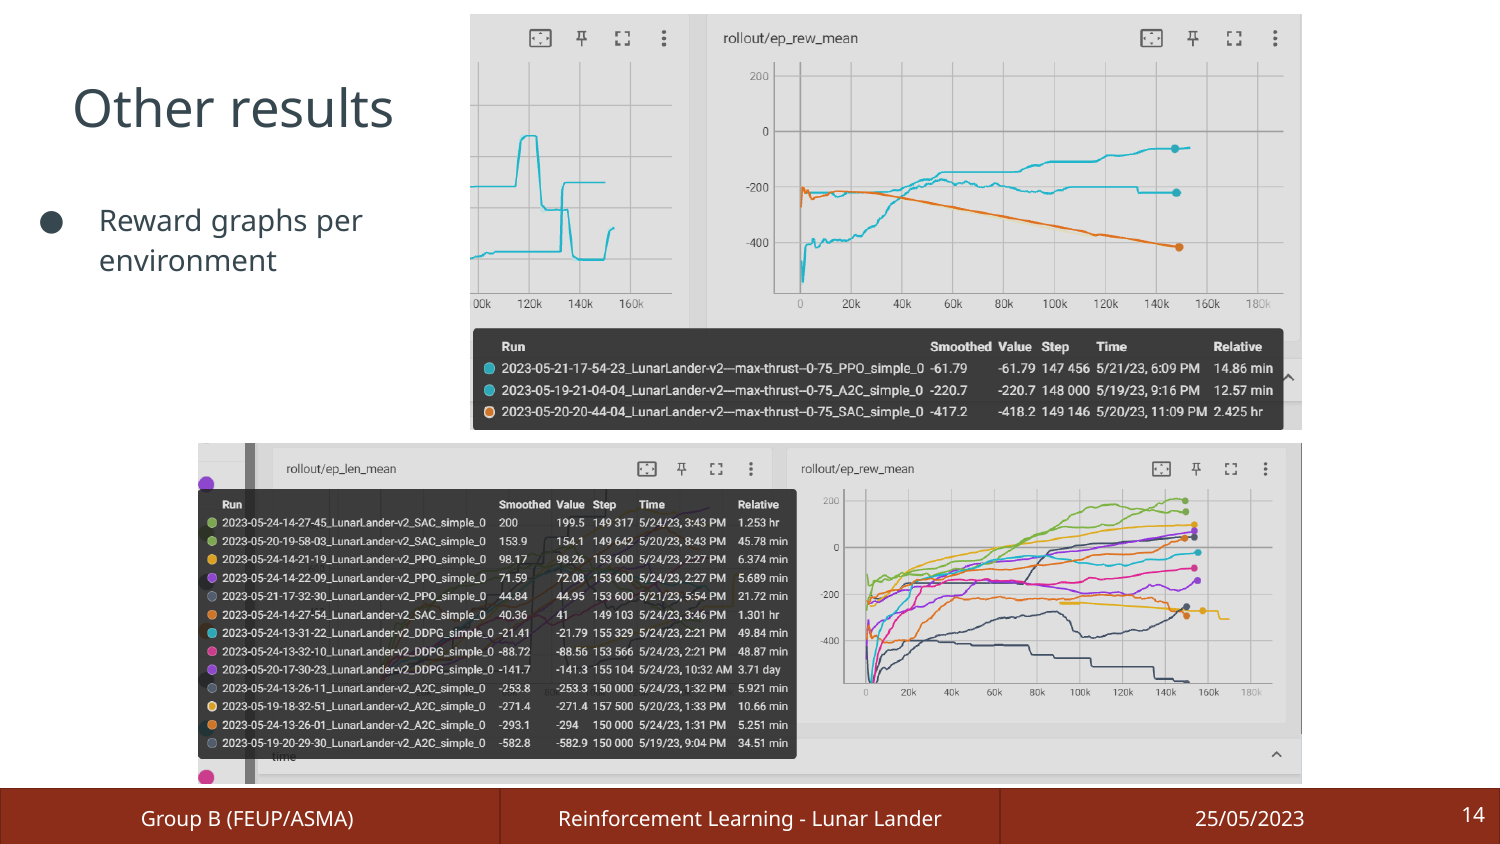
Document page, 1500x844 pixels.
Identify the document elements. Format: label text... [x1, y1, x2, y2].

picture [198, 442, 1302, 785]
slide_number ‹#› [1410, 783, 1500, 844]
picture [470, 14, 1302, 431]
title Other results [56, 59, 439, 154]
list Reward graphs per environment [20, 181, 379, 295]
